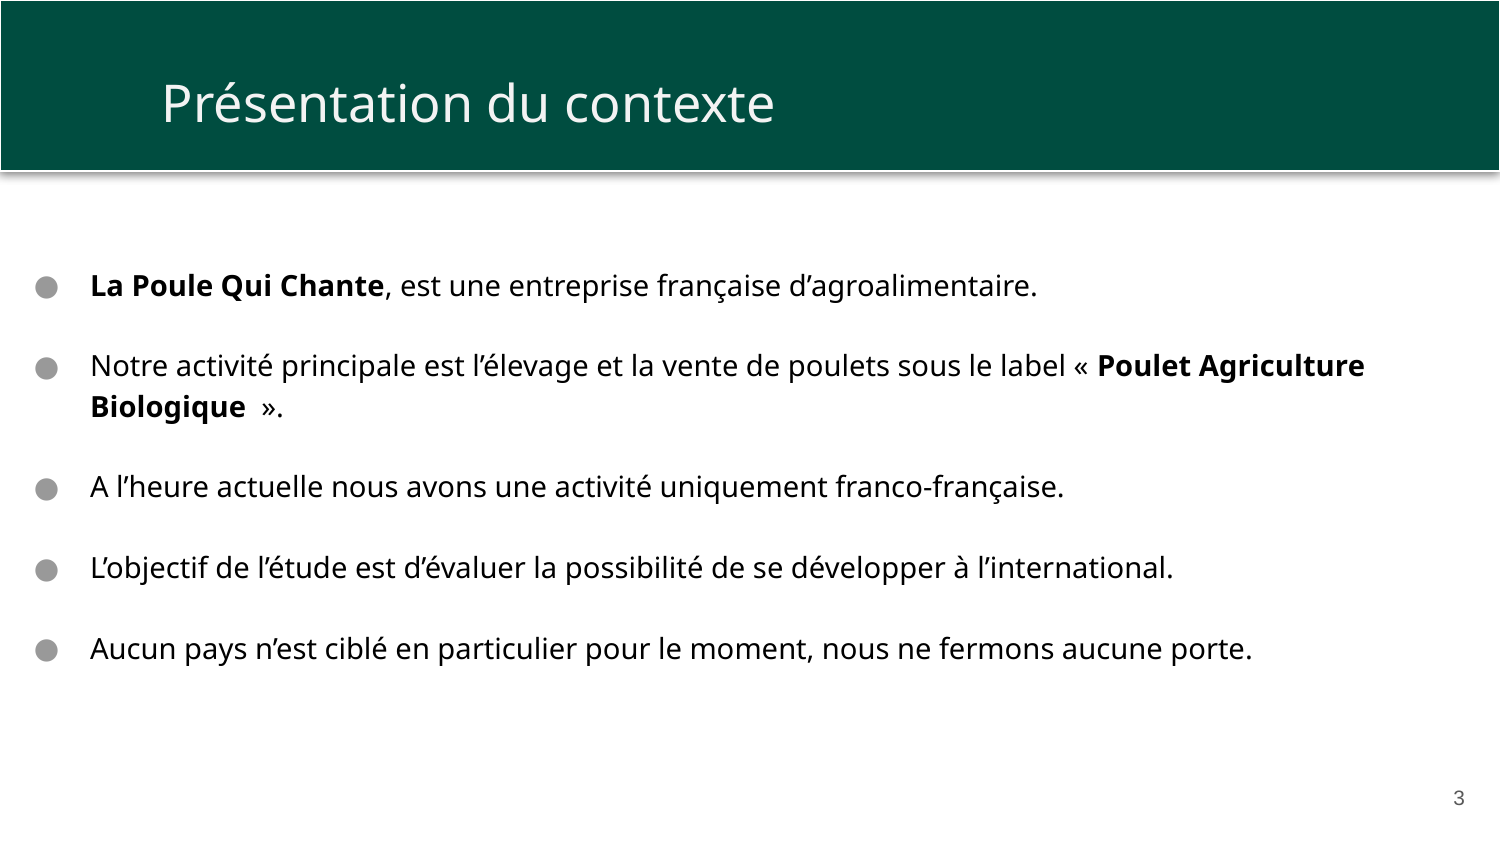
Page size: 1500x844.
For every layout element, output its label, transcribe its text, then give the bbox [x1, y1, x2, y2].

list La Poule Qui Chante, est une entreprise française d’agroalimentaire. Notre activité principale est l’élevage et la vente de poulets sous le label « Poulet Agriculture Biologique ». A l’heure actuelle nous avons une activité uniquement franco-française. L’objectif de l’étude est d’évaluer la possibilité de se développer à l’international. Aucun pays n’est ciblé en particulier pour le moment, nous ne fermons aucune porte. [0, 180, 1500, 844]
slide_number 3 [1389, 764, 1480, 830]
text_box Présentation du contexte [146, 55, 1500, 150]
text_box [0, 0, 1500, 172]
